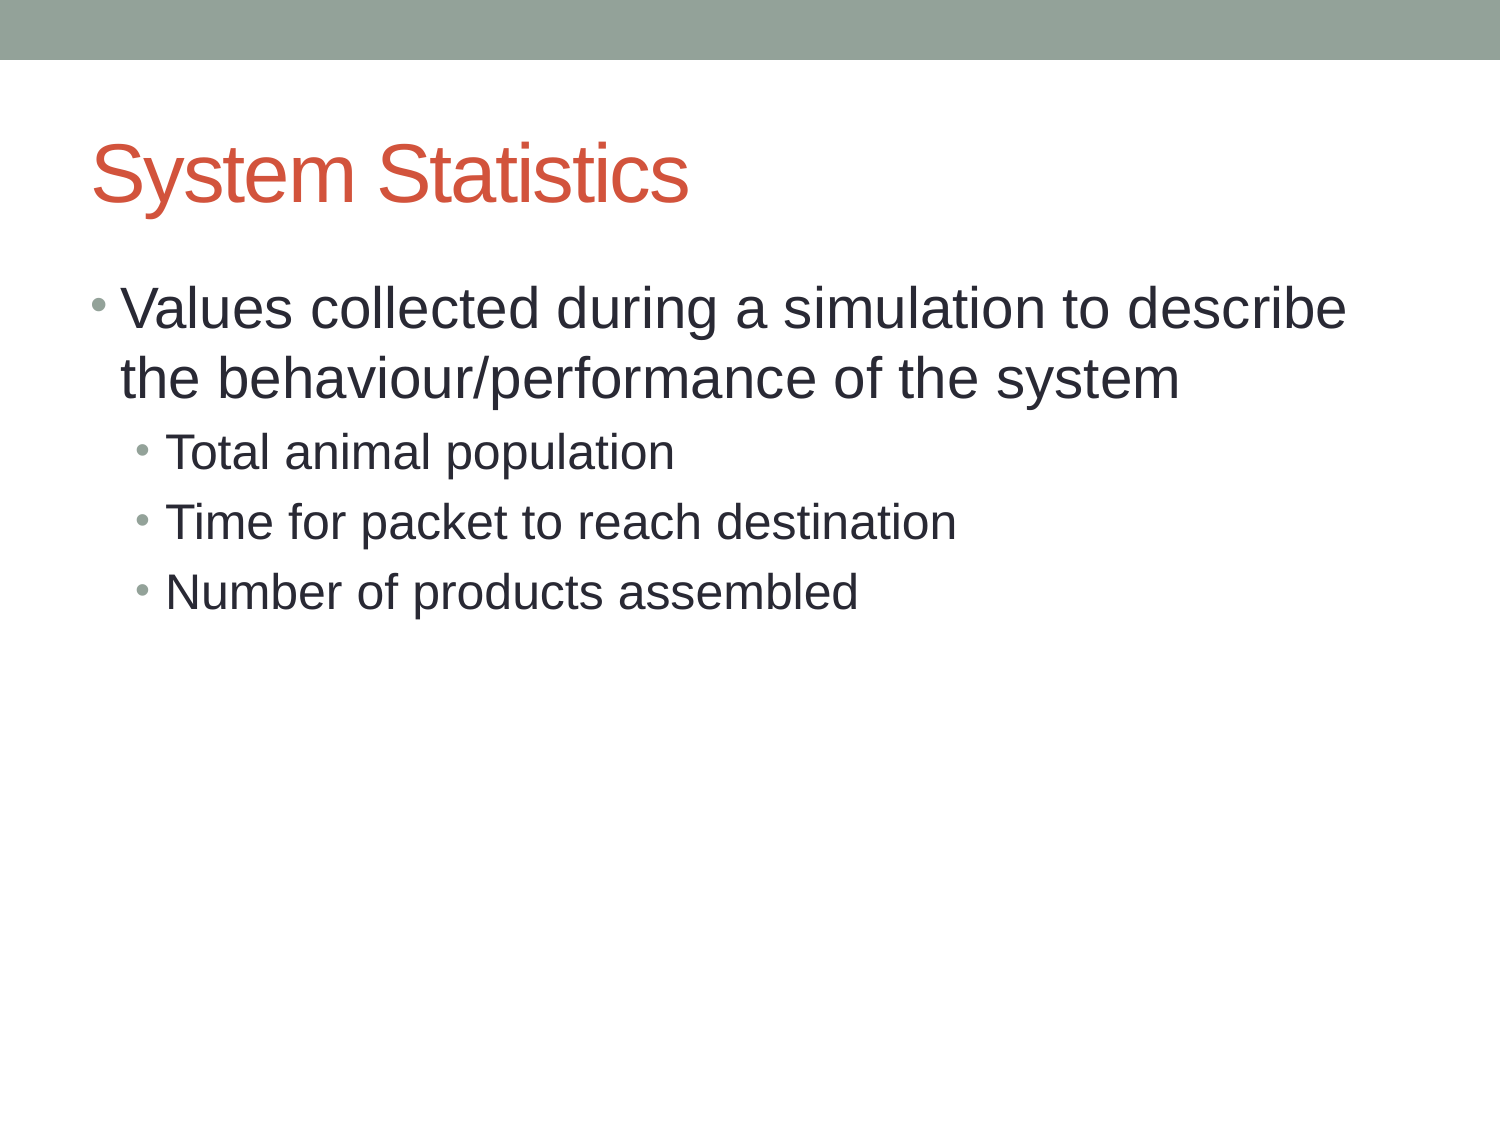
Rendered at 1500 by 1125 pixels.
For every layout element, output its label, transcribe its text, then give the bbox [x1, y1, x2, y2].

title System Statistics [75, 87, 1425, 250]
list Values collected during a simulation to describe the behaviour/performance of the system Total animal population Time for packet to reach destination Number of products assembled [75, 262, 1425, 1063]
